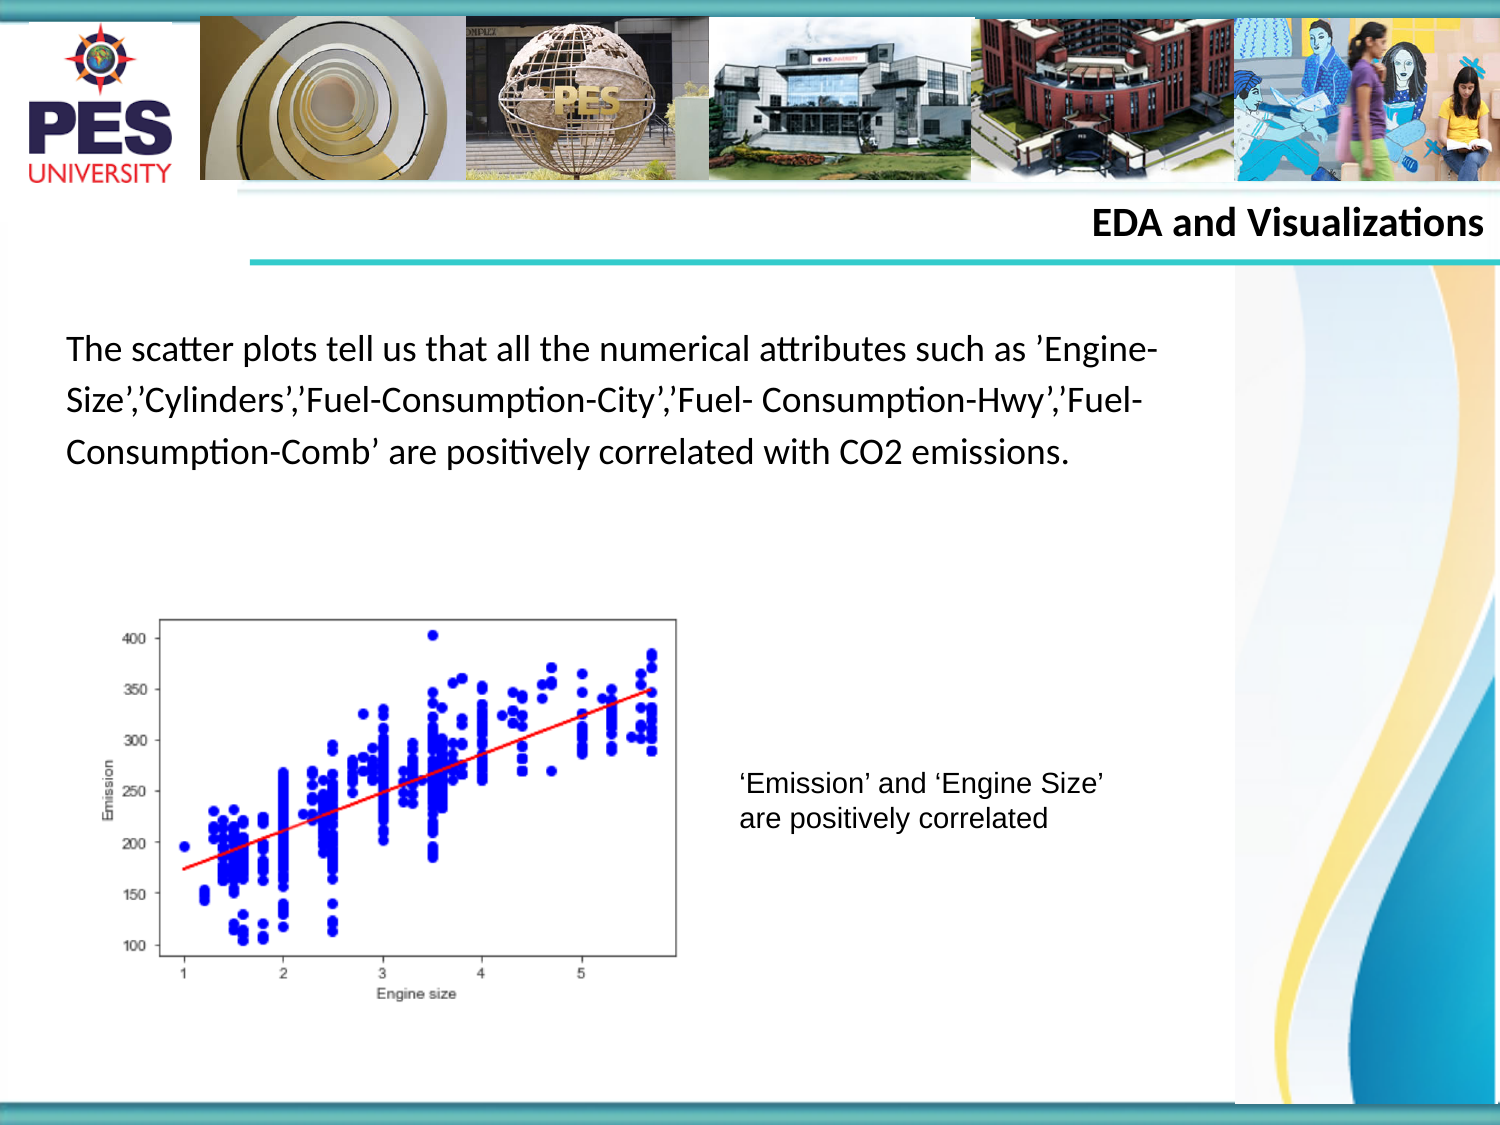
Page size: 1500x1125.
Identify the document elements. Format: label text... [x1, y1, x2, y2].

text_box EDA and Visualizations [224, 187, 1500, 264]
text_box ‘Emission’ and ‘Engine Size’ are positively correlated [729, 749, 1154, 908]
picture [0, 222, 1500, 1125]
text_box The scatter plots tell us that all the numerical attributes such as ’Engine-Size’,’Cylinders’,’Fuel-Consumption-City’,’Fuel- Consumption-Hwy’,’Fuel-Consumption-Comb’ are positively correlated with CO2 emissions. [51, 309, 1198, 1085]
picture [0, 0, 1500, 187]
